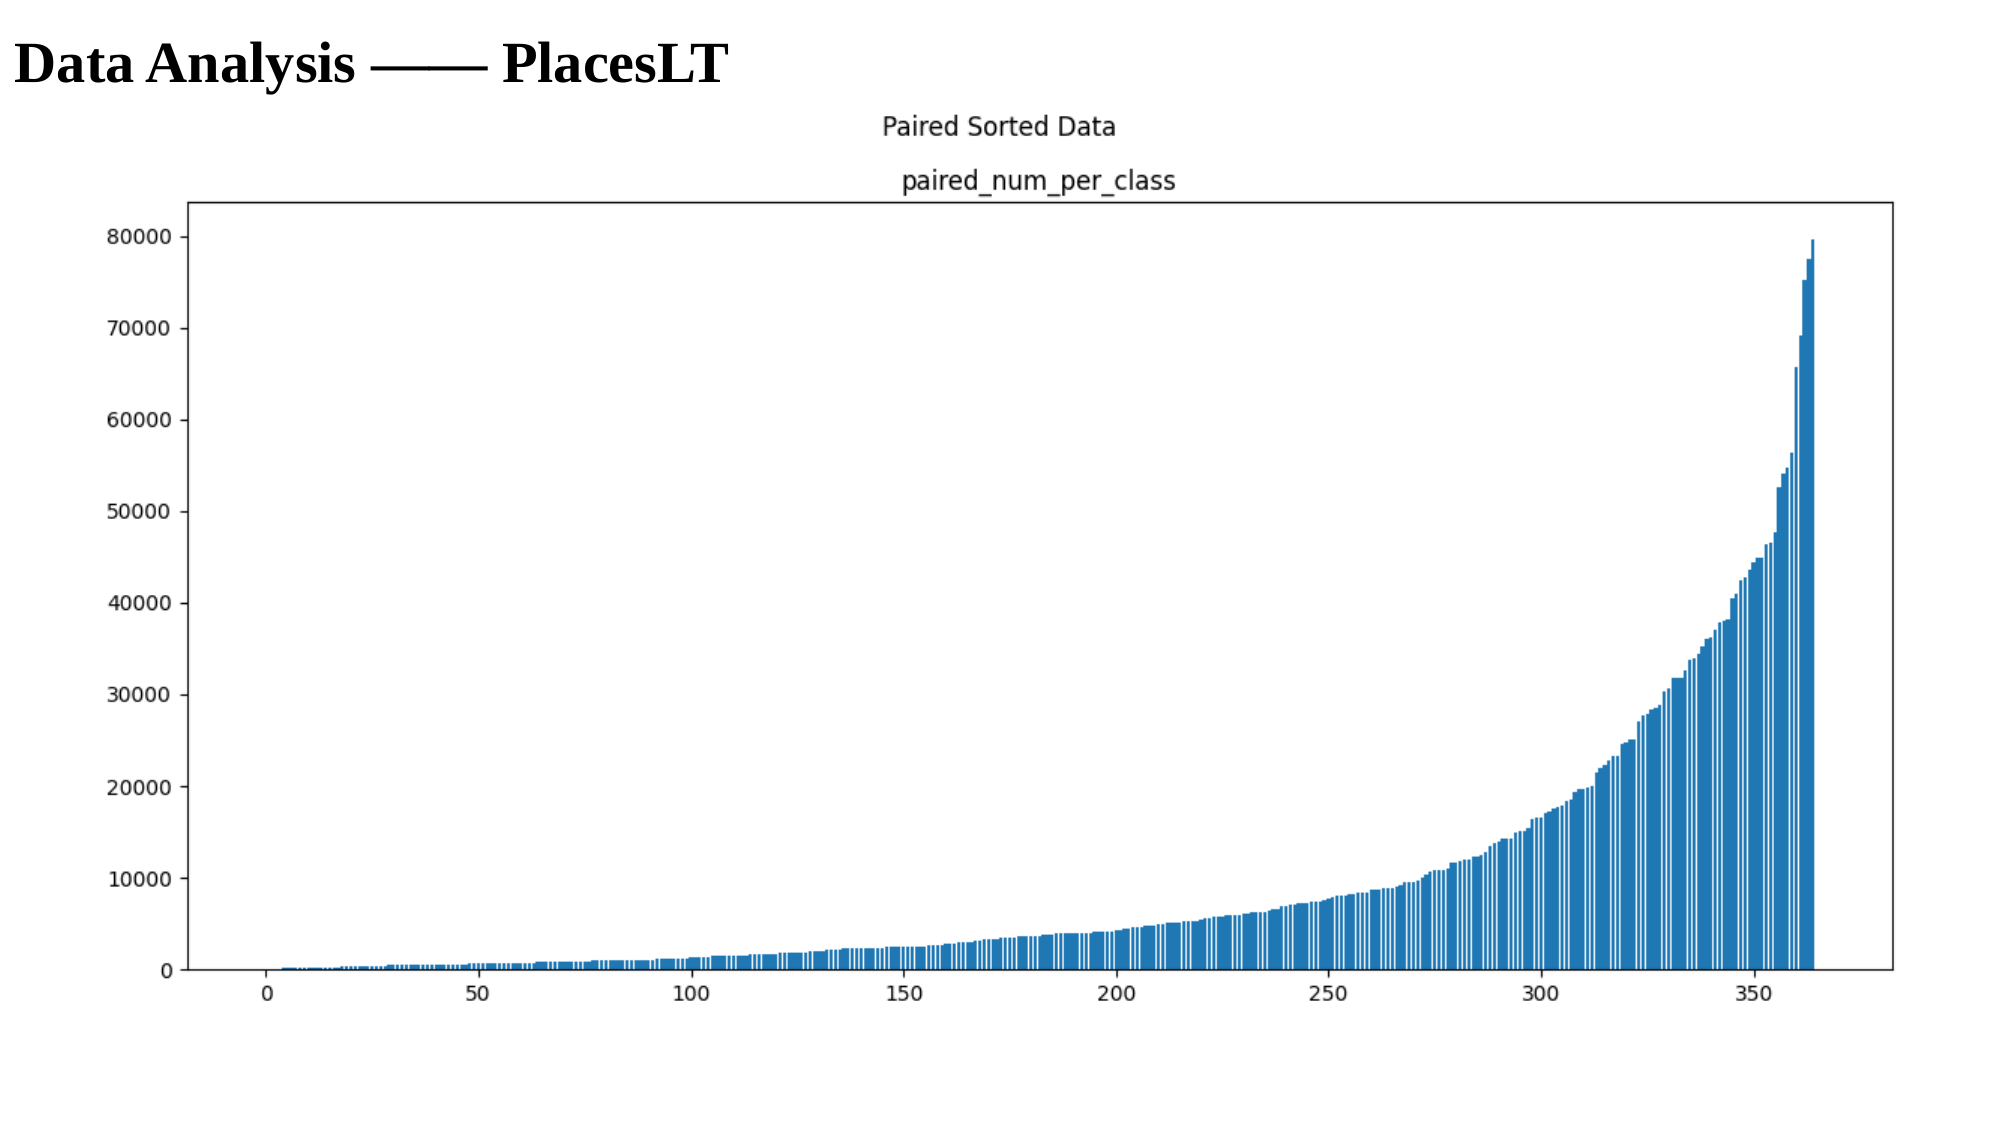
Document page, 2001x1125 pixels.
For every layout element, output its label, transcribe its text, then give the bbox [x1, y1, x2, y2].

text_box Data Analysis —— PlacesLT [0, 16, 1000, 171]
picture [84, 97, 1915, 1028]
